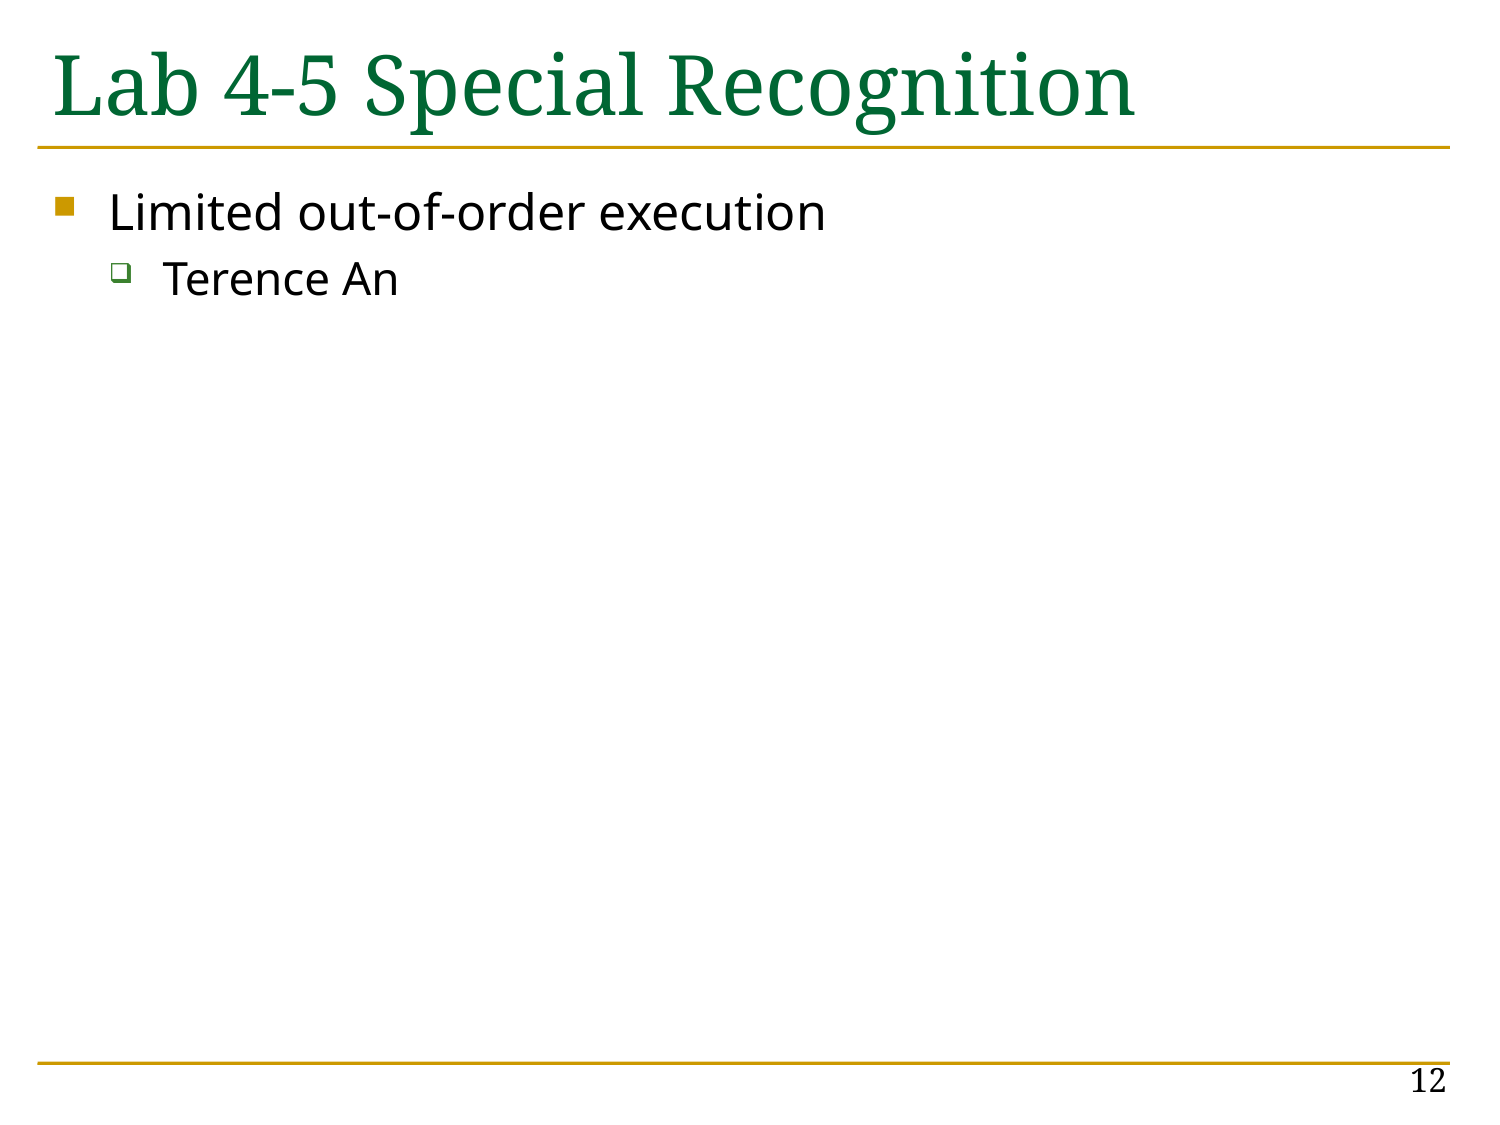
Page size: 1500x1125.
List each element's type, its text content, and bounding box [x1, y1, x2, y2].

list Limited out-of-order execution Terence An [37, 173, 1450, 1025]
slide_number 12 [1111, 1036, 1462, 1112]
title Lab 4-5 Special Recognition [37, 24, 1450, 173]
